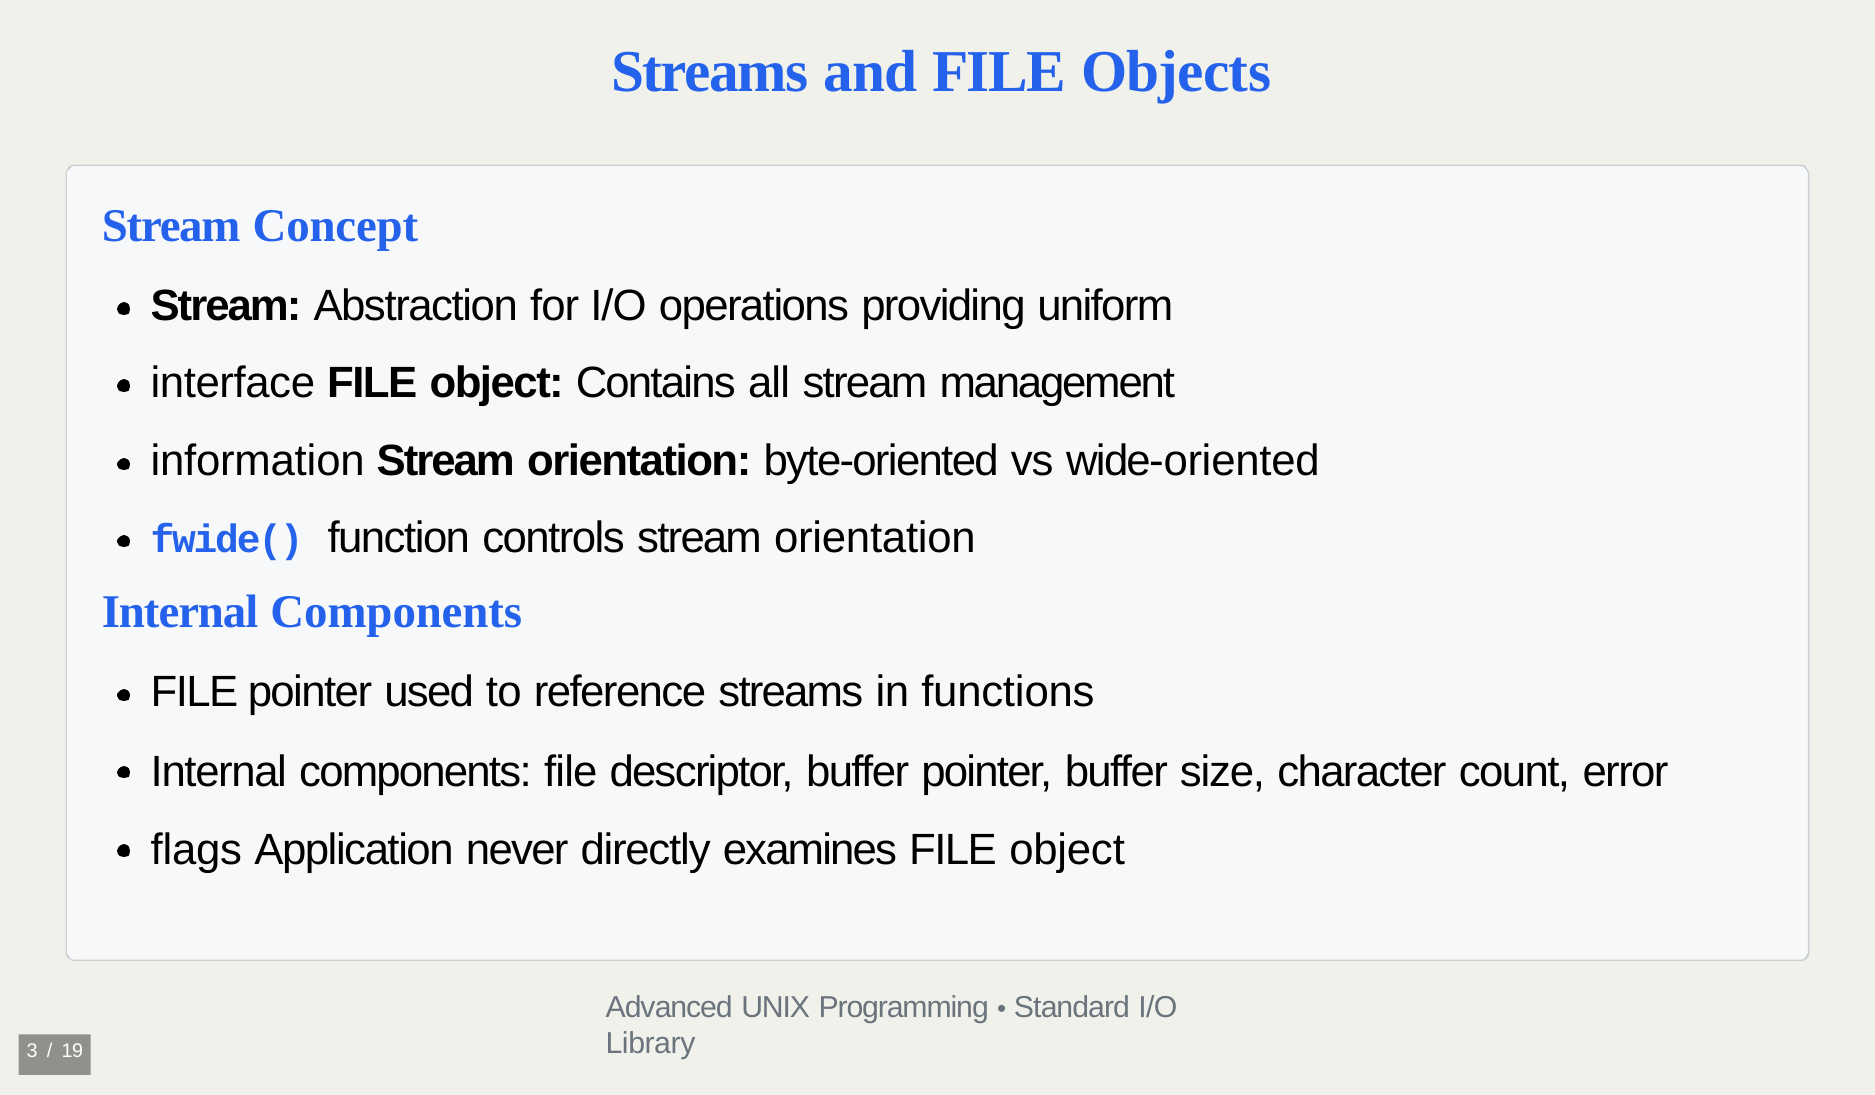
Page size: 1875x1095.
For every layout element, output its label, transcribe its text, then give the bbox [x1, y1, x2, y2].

text_box Advanced UNIX Programming • Standard I/O Library [603, 984, 1272, 1060]
slide_number 3 / 19 [20, 1043, 96, 1095]
text_box [18, 1034, 91, 1075]
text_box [65, 164, 1810, 962]
title Streams and FILE Objects [399, 30, 1476, 162]
